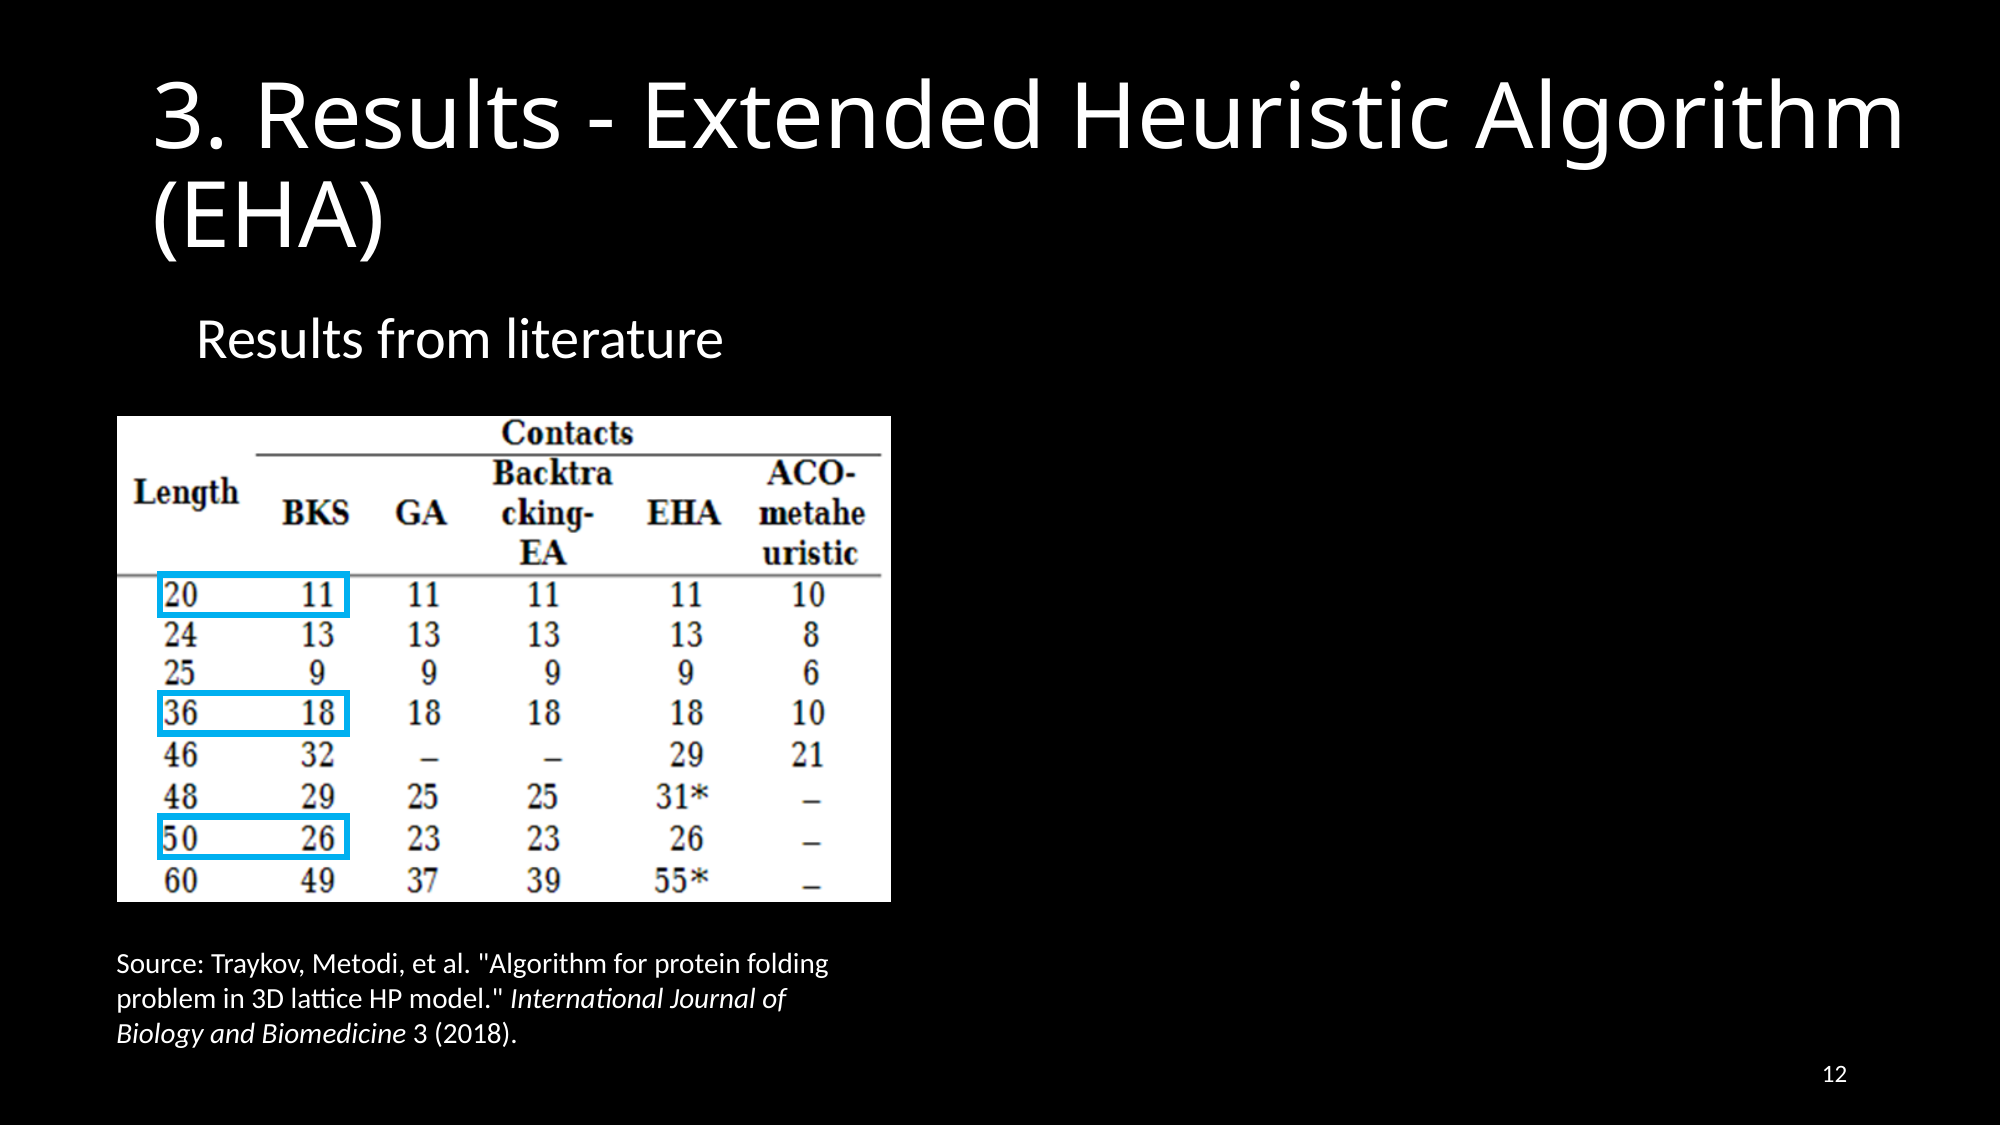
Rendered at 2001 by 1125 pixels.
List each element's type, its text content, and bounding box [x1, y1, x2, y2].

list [117, 416, 891, 902]
text_box Source: Traykov, Metodi, et al. "Algorithm for protein folding problem in 3D lattice HP model." International Journal of Biology and Biomedicine 3 (2018). [101, 936, 875, 1102]
slide_number 12 [1412, 1042, 1863, 1103]
title 3. Results - Extended Heuristic Algorithm (EHA) [137, 59, 1930, 278]
text_box Results from literature [181, 292, 907, 378]
